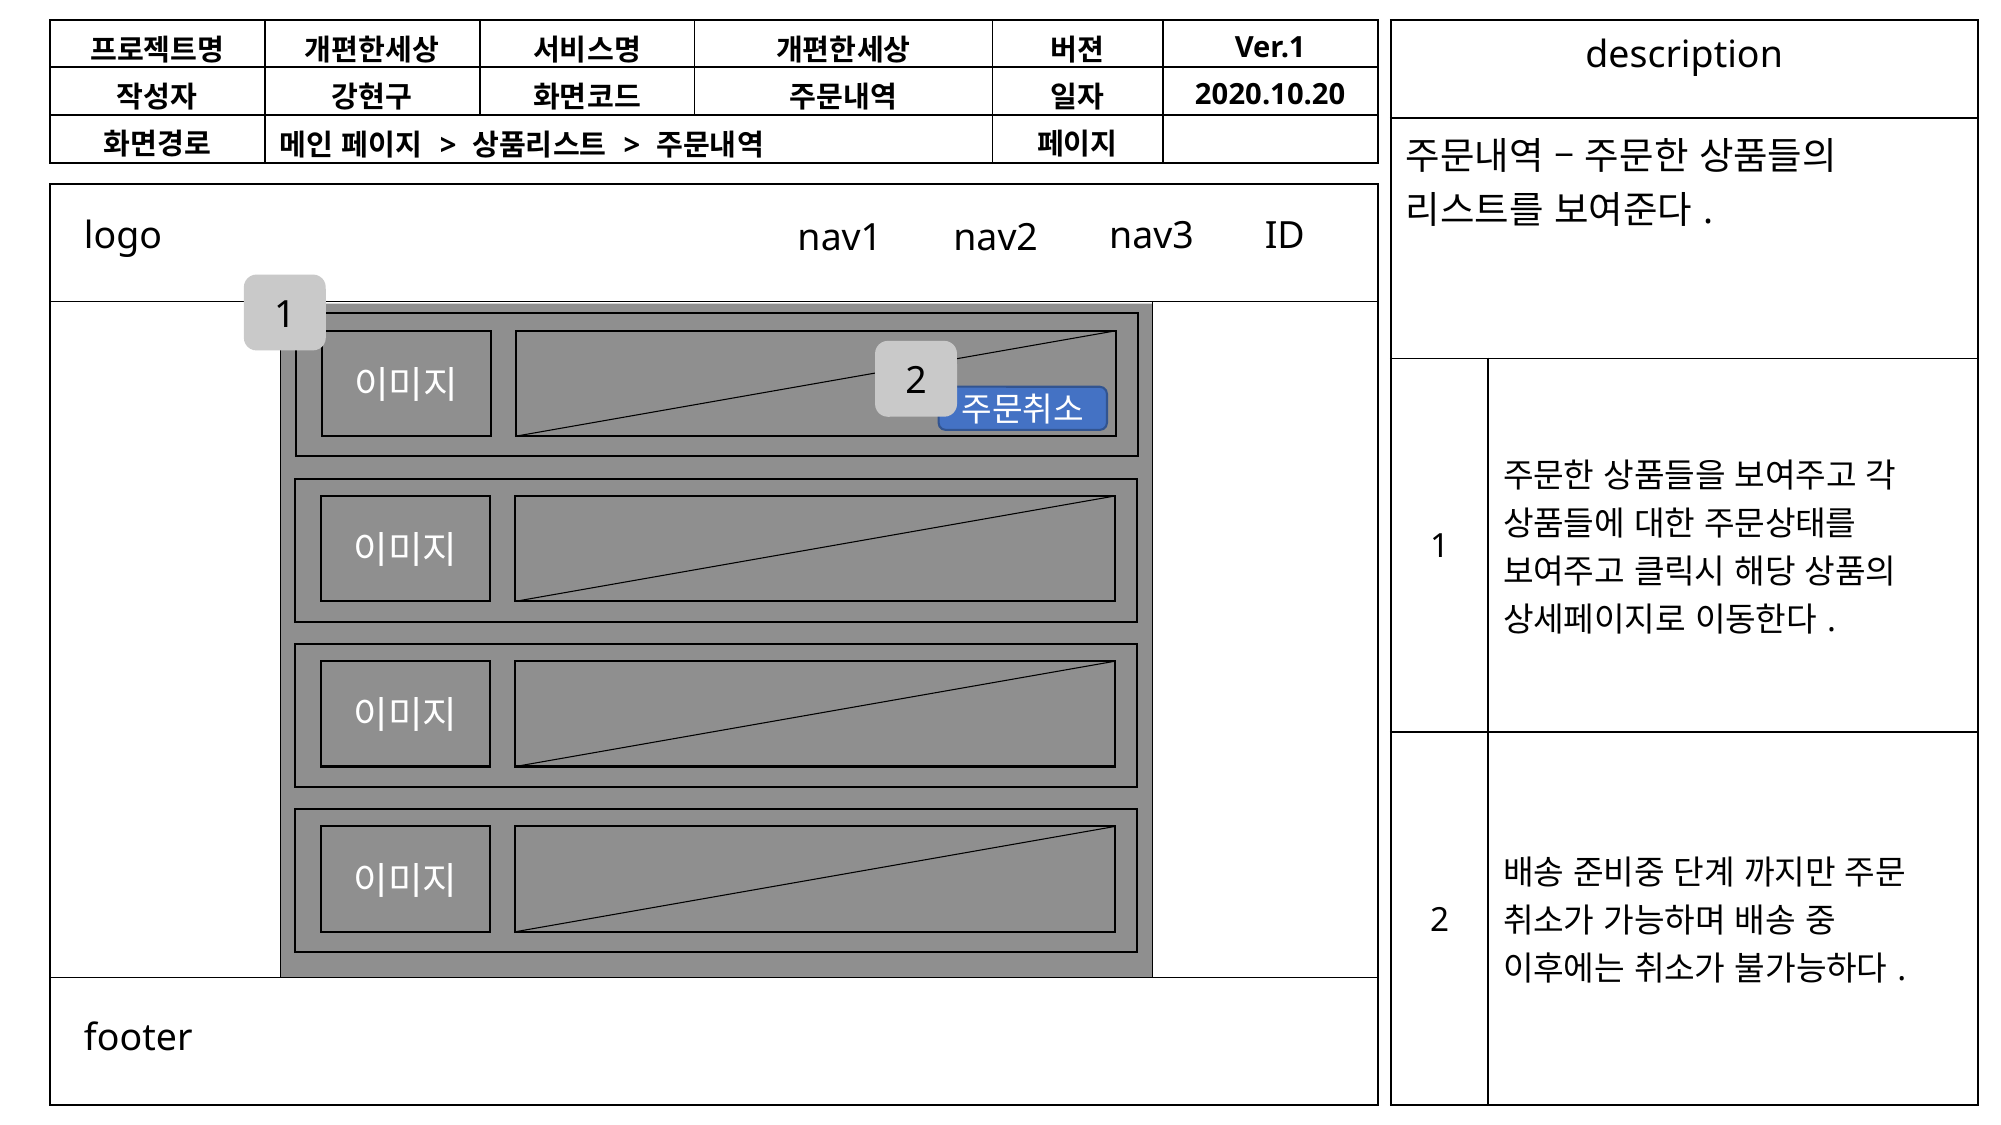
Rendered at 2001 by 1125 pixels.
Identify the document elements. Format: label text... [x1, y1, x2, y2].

table_cell 주문한 상품들을 보여주고 각 상품들에 대한 주문상태를 보여주고 클릭시 해당 상품의 상세페이지로 이동한다. [1489, 359, 1977, 731]
table_header description [1392, 21, 1977, 117]
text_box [49, 183, 1378, 1105]
table_cell 주문내역 [695, 68, 992, 114]
table_cell 화면코드 [481, 68, 694, 114]
table_cell 2020.10.20 [1164, 68, 1377, 114]
table_header 버젼 [993, 21, 1162, 66]
table_cell [1164, 116, 1377, 162]
table_cell 작성자 [51, 68, 264, 114]
table_cell 메인 페이지 > 상품리스트 > 주문내역 [266, 116, 992, 162]
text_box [295, 809, 1138, 953]
table_header 개편한세상 [695, 21, 992, 66]
table_cell 일자 [993, 68, 1162, 114]
table_cell 페이지 [993, 116, 1162, 162]
table_header Ver.1 [1164, 21, 1377, 66]
table_header 서비스명 [481, 21, 694, 66]
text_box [295, 643, 1138, 787]
table_cell 주문내역 – 주문한 상품들의 리스트를 보여준다. [1392, 119, 1977, 358]
table_cell 화면경로 [51, 116, 264, 162]
table_cell 2 [1392, 733, 1487, 1104]
table_cell 1 [1392, 359, 1487, 731]
table_cell 배송 준비중 단계 까지만 주문 취소가 가능하며 배송 중 이후에는 취소가 불가능하다. [1489, 733, 1977, 1104]
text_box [296, 313, 1139, 457]
table_cell 강현구 [266, 68, 479, 114]
table_header 프로젝트명 [51, 21, 264, 66]
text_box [295, 478, 1138, 622]
table_header 개편한세상 [266, 21, 479, 66]
